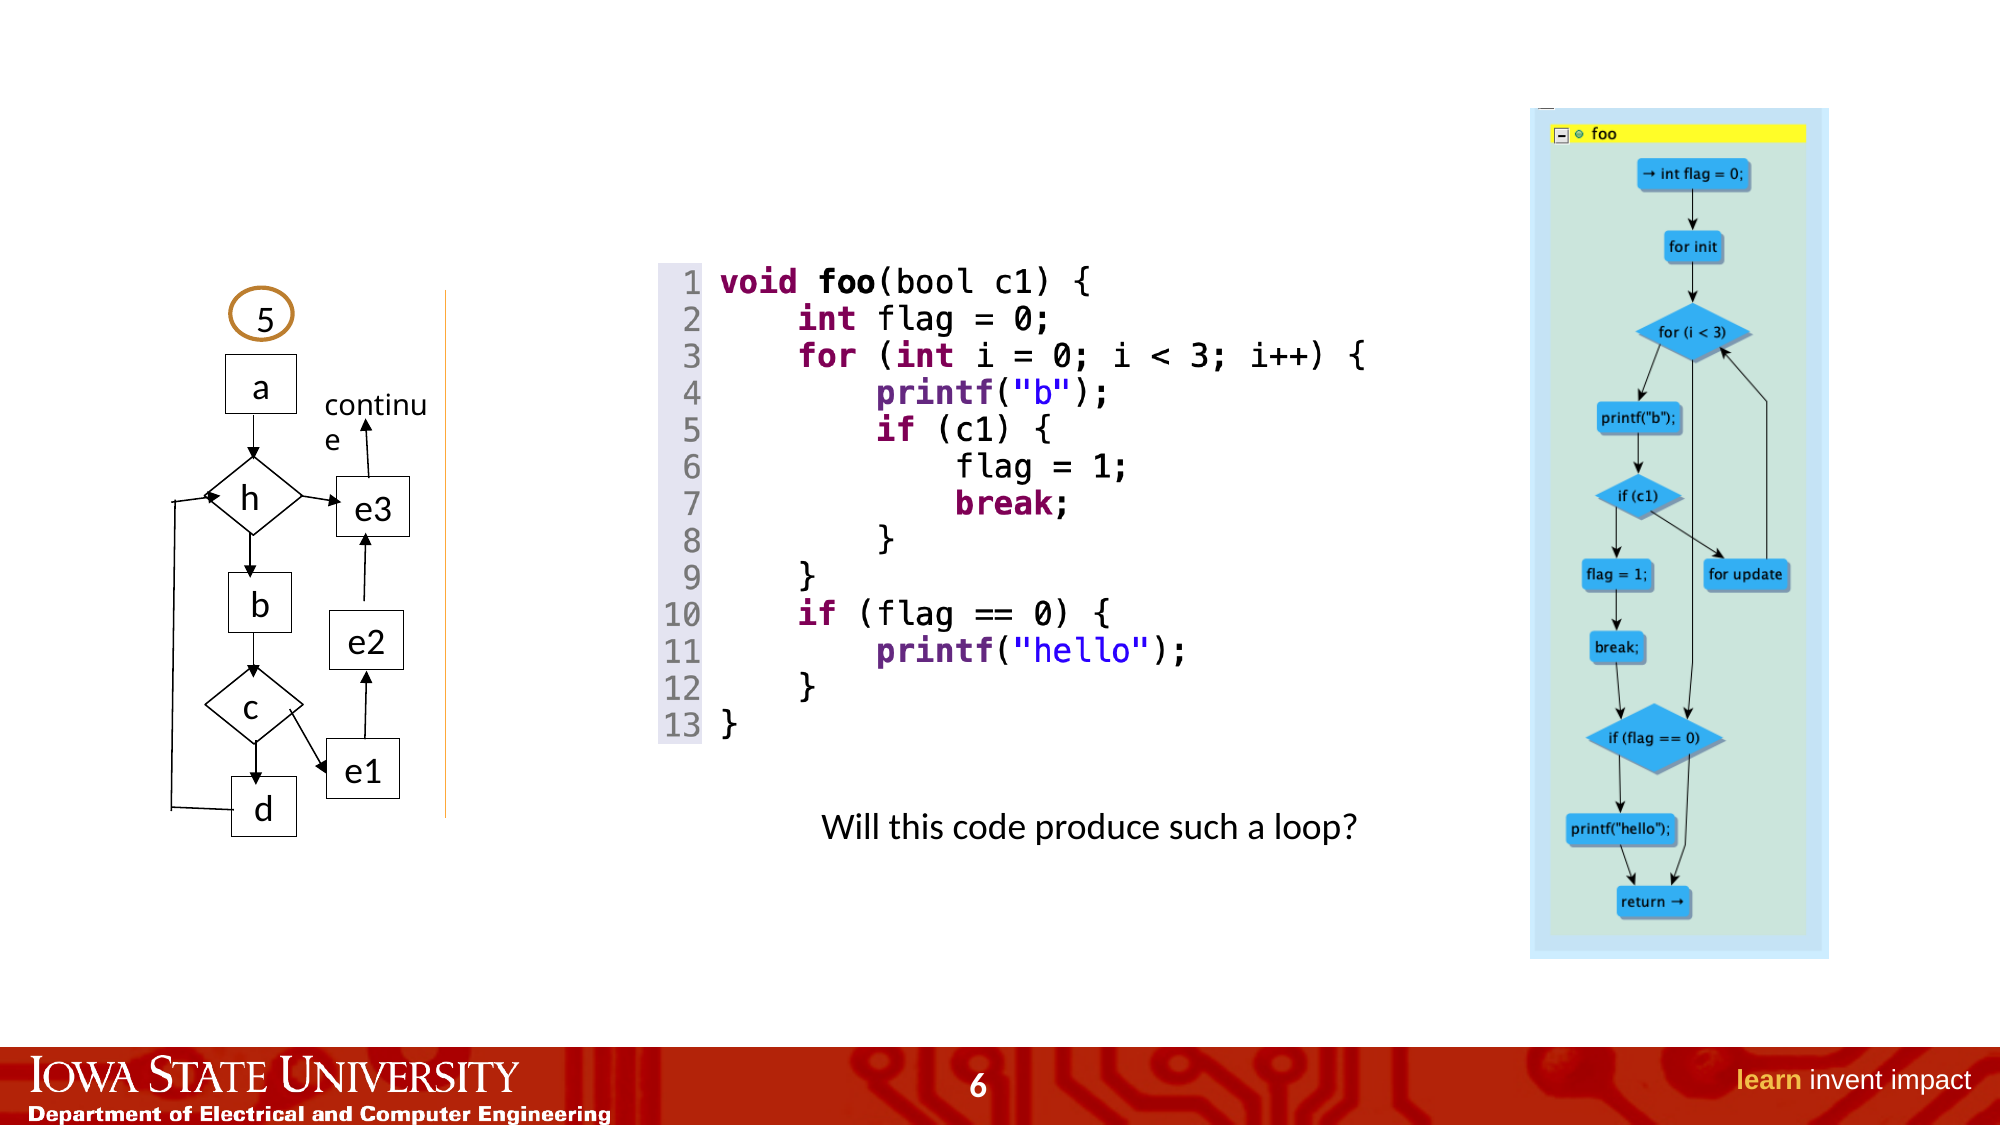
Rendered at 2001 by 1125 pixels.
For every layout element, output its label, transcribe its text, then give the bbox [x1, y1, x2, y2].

picture [1530, 108, 1829, 959]
slide_number 6 [753, 1054, 1204, 1115]
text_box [170, 287, 446, 838]
picture [657, 263, 1378, 745]
picture [0, 1047, 2000, 1125]
text_box Will this code produce such a loop? [806, 794, 1434, 855]
